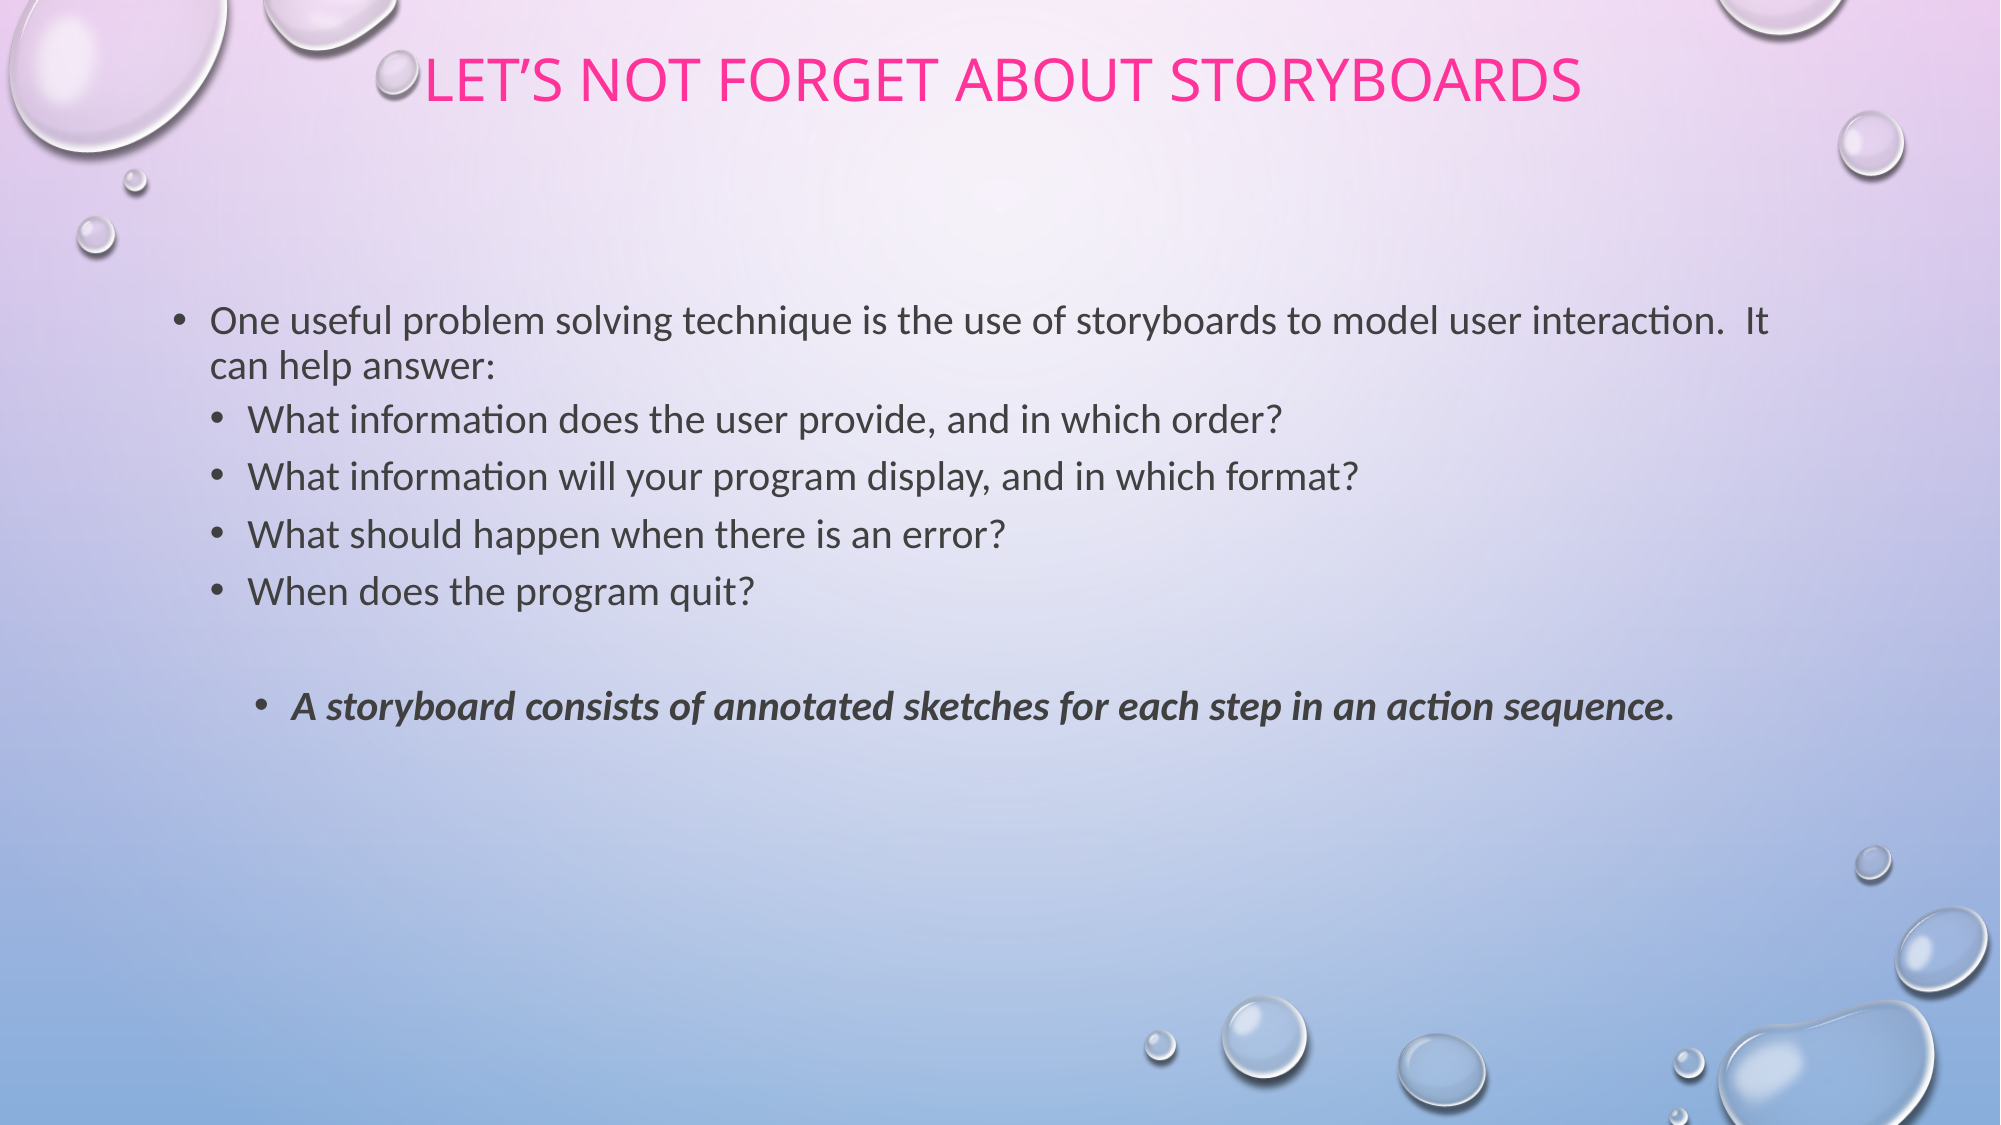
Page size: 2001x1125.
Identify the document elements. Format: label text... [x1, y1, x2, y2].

text_box One useful problem solving technique is the use of storyboards to model user interaction. It can help answer: What information does the user provide, and in which order? What information will your program display, and in which format? What should happen when there is an error? When does the program quit? A storyboard consists of annotated sketches for each step in an action sequence. [157, 291, 1797, 738]
picture [0, 0, 2000, 1125]
title Let’s not forget about storyboards [157, 42, 1851, 123]
